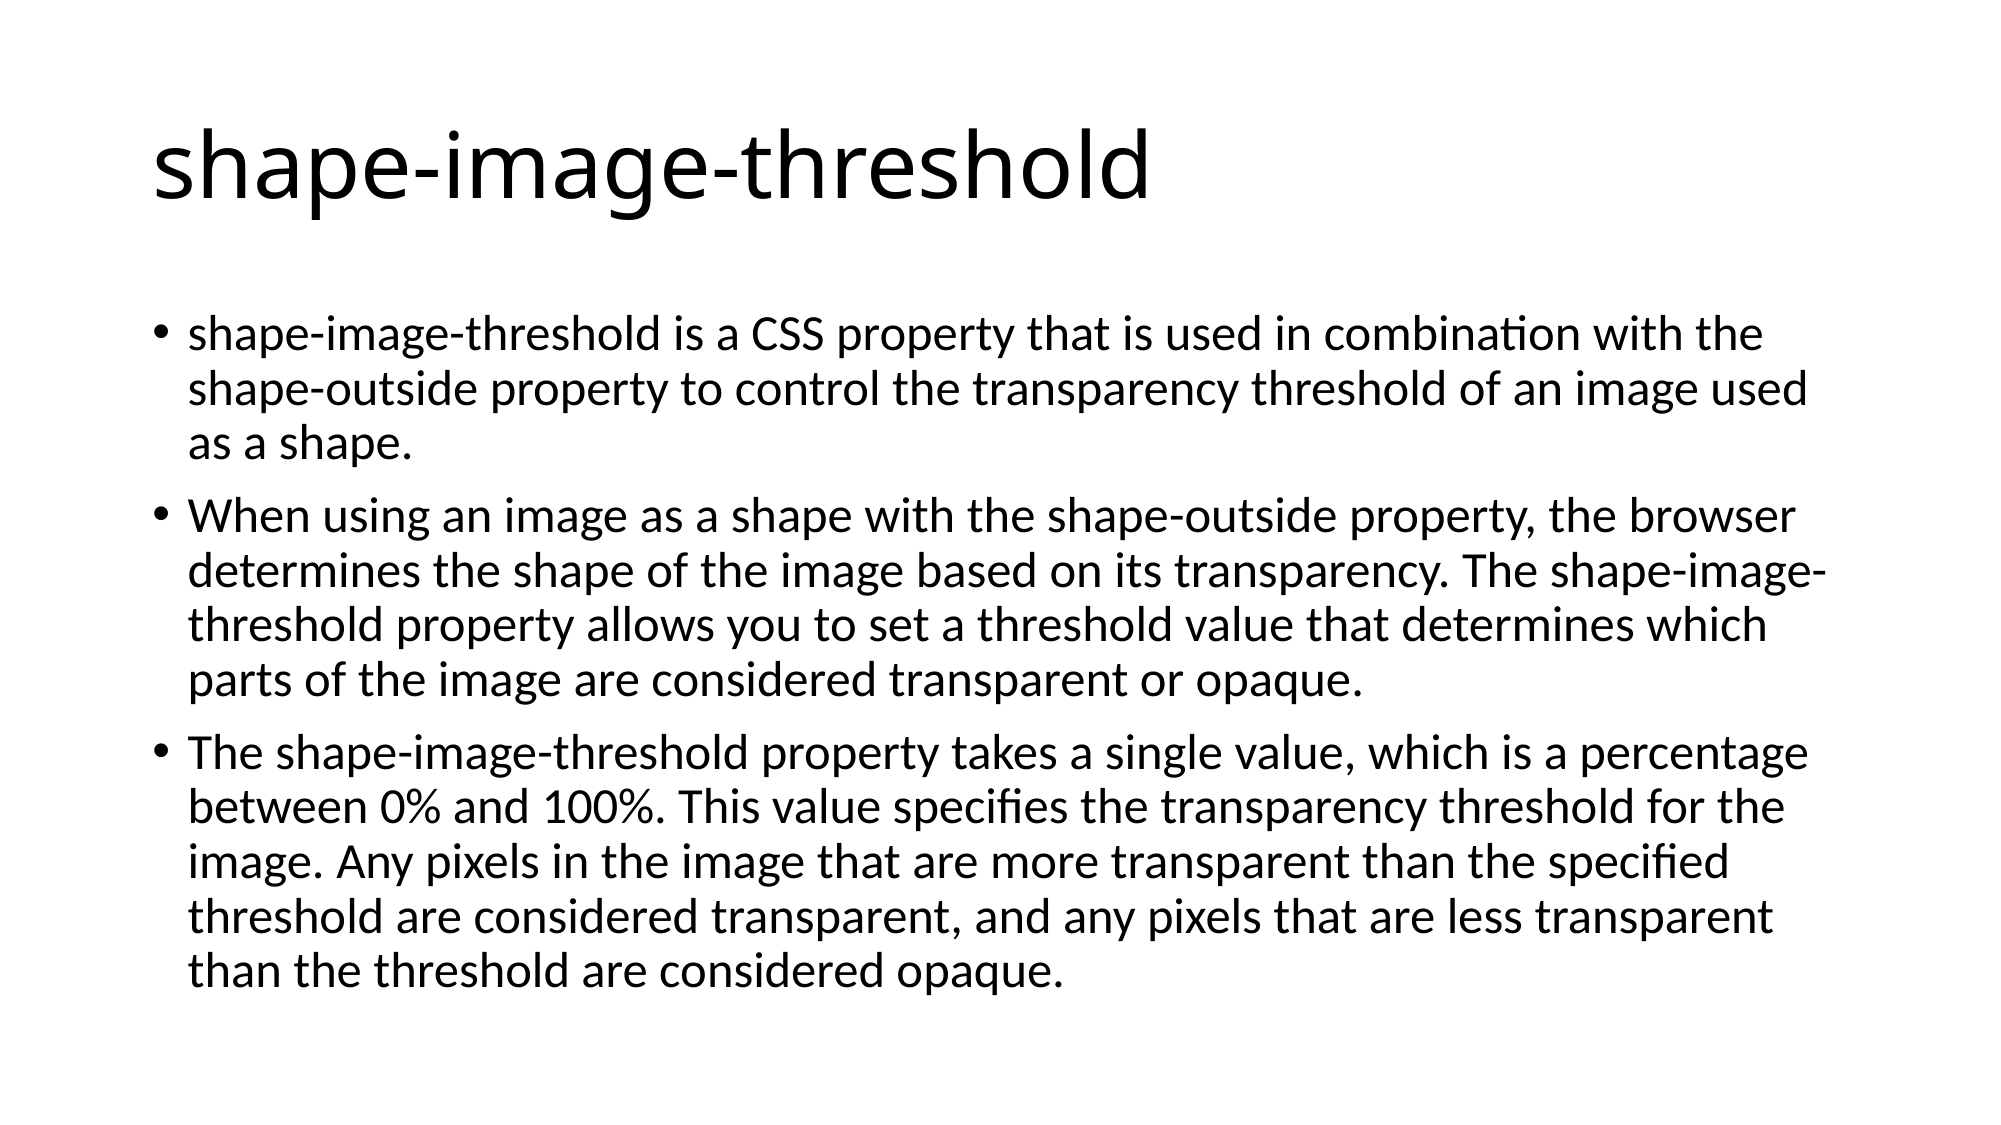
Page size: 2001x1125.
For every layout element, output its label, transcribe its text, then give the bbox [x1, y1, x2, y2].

title shape-image-threshold [137, 59, 1863, 278]
list shape-image-threshold is a CSS property that is used in combination with the shape-outside property to control the transparency threshold of an image used as a shape. When using an image as a shape with the shape-outside property, the browser determines the shape of the image based on its transparency. The shape-image-threshold property allows you to set a threshold value that determines which parts of the image are considered transparent or opaque. The shape-image-threshold property takes a single value, which is a percentage between 0% and 100%. This value specifies the transparency threshold for the image. Any pixels in the image that are more transparent than the specified threshold are considered transparent, and any pixels that are less transparent than the threshold are considered opaque. [137, 299, 1863, 1014]
